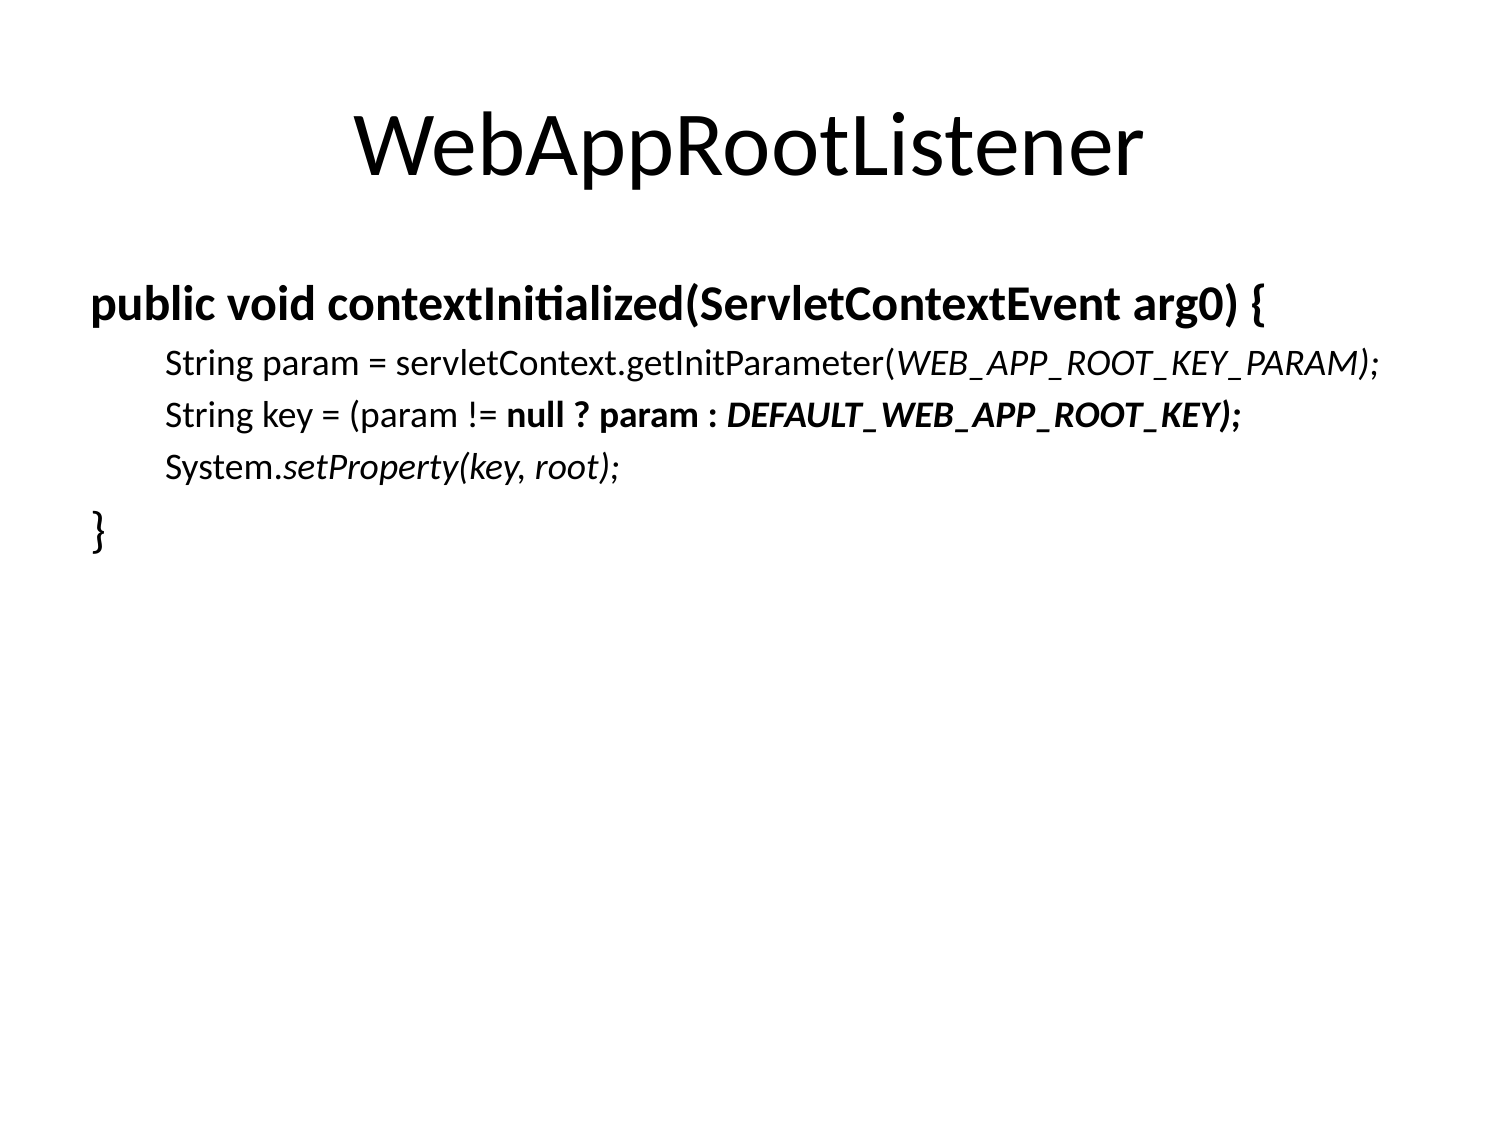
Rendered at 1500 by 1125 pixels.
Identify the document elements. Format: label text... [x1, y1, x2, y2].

title WebAppRootListener [75, 45, 1425, 233]
list public void contextInitialized(ServletContextEvent arg0) { String param = servletContext.getInitParameter(WEB_APP_ROOT_KEY_PARAM); String key = (param != null ? param : DEFAULT_WEB_APP_ROOT_KEY); System.setProperty(key, root); } [75, 262, 1425, 1005]
